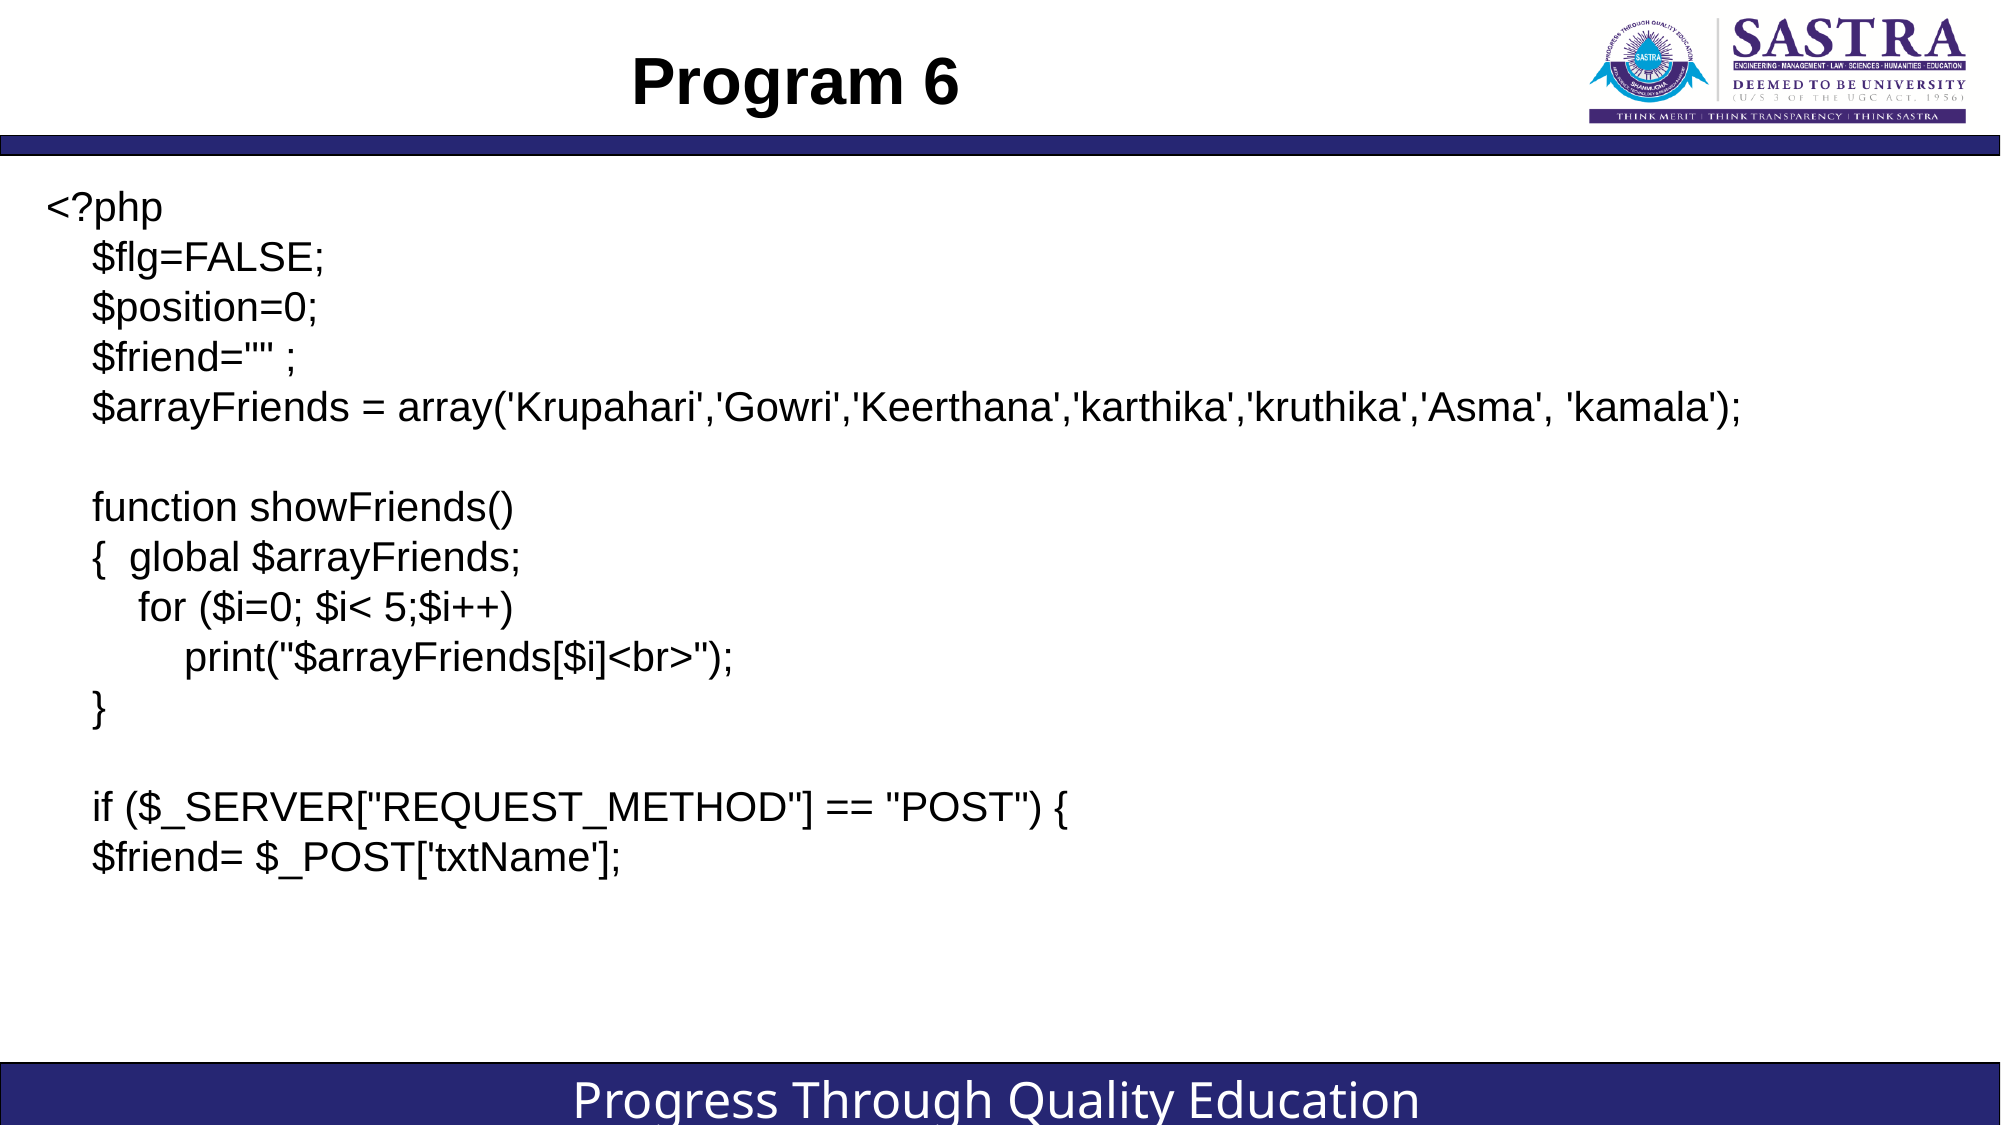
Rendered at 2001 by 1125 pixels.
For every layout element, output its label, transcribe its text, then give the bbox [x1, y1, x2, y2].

text_box <?php $flg=FALSE; $position=0; $friend="" ; $arrayFriends = array('Krupahari','Gowri','Keerthana','karthika','kruthika','Asma', 'kamala'); function showFriends() { global $arrayFriends; for ($i=0; $i< 5;$i++) print("$arrayFriends[$i]<br>"); } if ($_SERVER["REQUEST_METHOD"] == "POST") { $friend= $_POST['txtName']; [31, 172, 1922, 888]
picture [1566, 10, 1989, 130]
title Program 6 [37, 29, 1556, 119]
